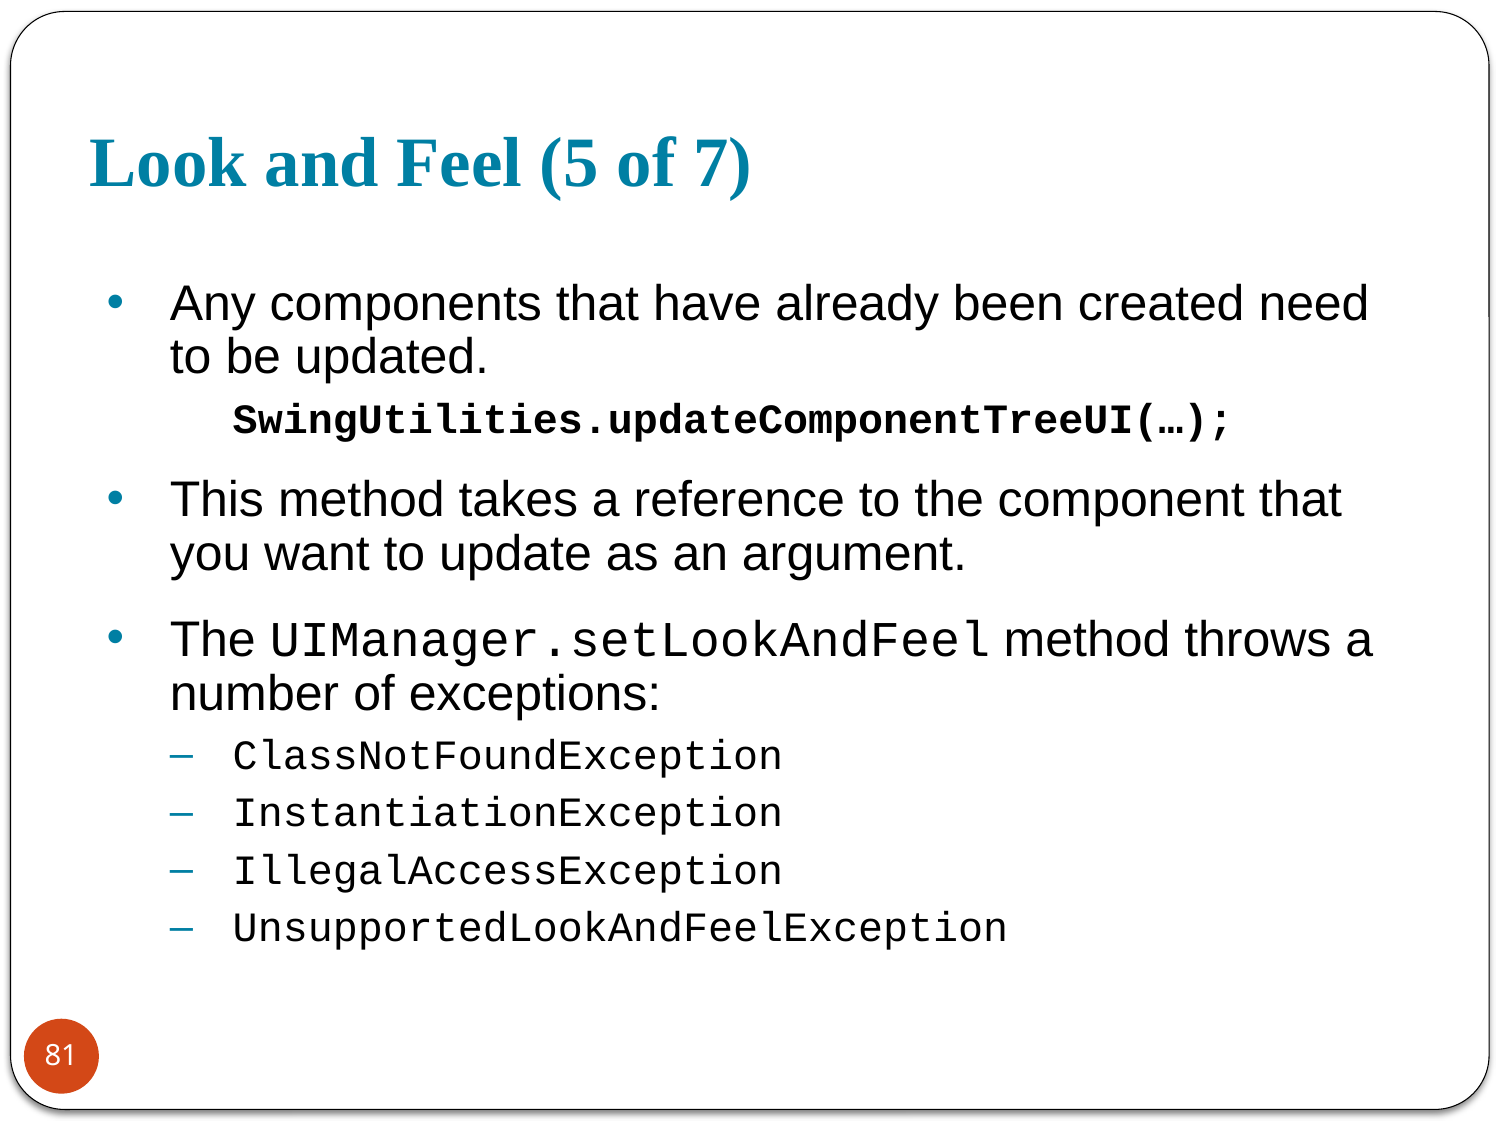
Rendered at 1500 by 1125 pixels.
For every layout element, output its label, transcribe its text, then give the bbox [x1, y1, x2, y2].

title Look and Feel (5 of 7) [75, 35, 1425, 216]
list Any components that have already been created need to be updated. SwingUtilities.updateComponentTreeUI(…); This method takes a reference to the component that you want to update as an argument. The UIManager.setLookAndFeel method throws a number of exceptions: ClassNotFoundException InstantiationException IllegalAccessException UnsupportedLookAndFeelException [75, 269, 1425, 1012]
slide_number 81 [23, 1018, 99, 1094]
